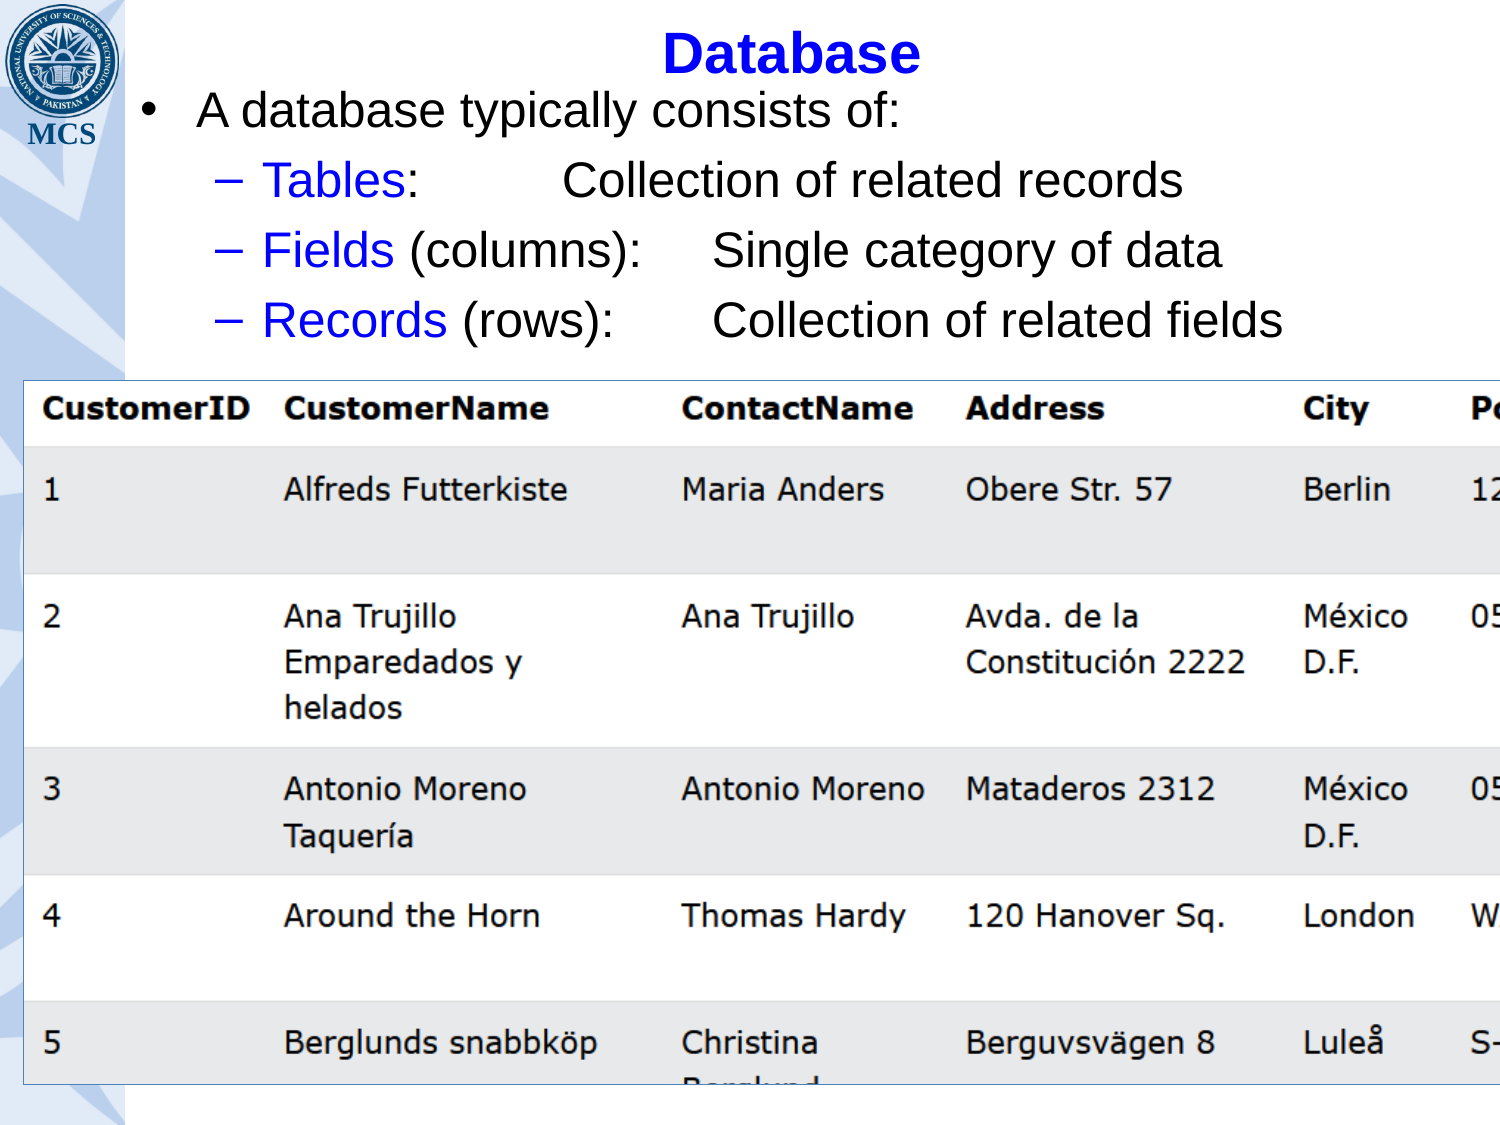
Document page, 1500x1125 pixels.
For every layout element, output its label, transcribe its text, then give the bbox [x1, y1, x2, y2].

picture [0, 0, 1500, 1125]
title Database [125, 0, 1460, 101]
list A database typically consists of: Tables: Collection of related records Fields (columns): Single category of data Records (rows): Collection of related fields [125, 70, 1463, 377]
